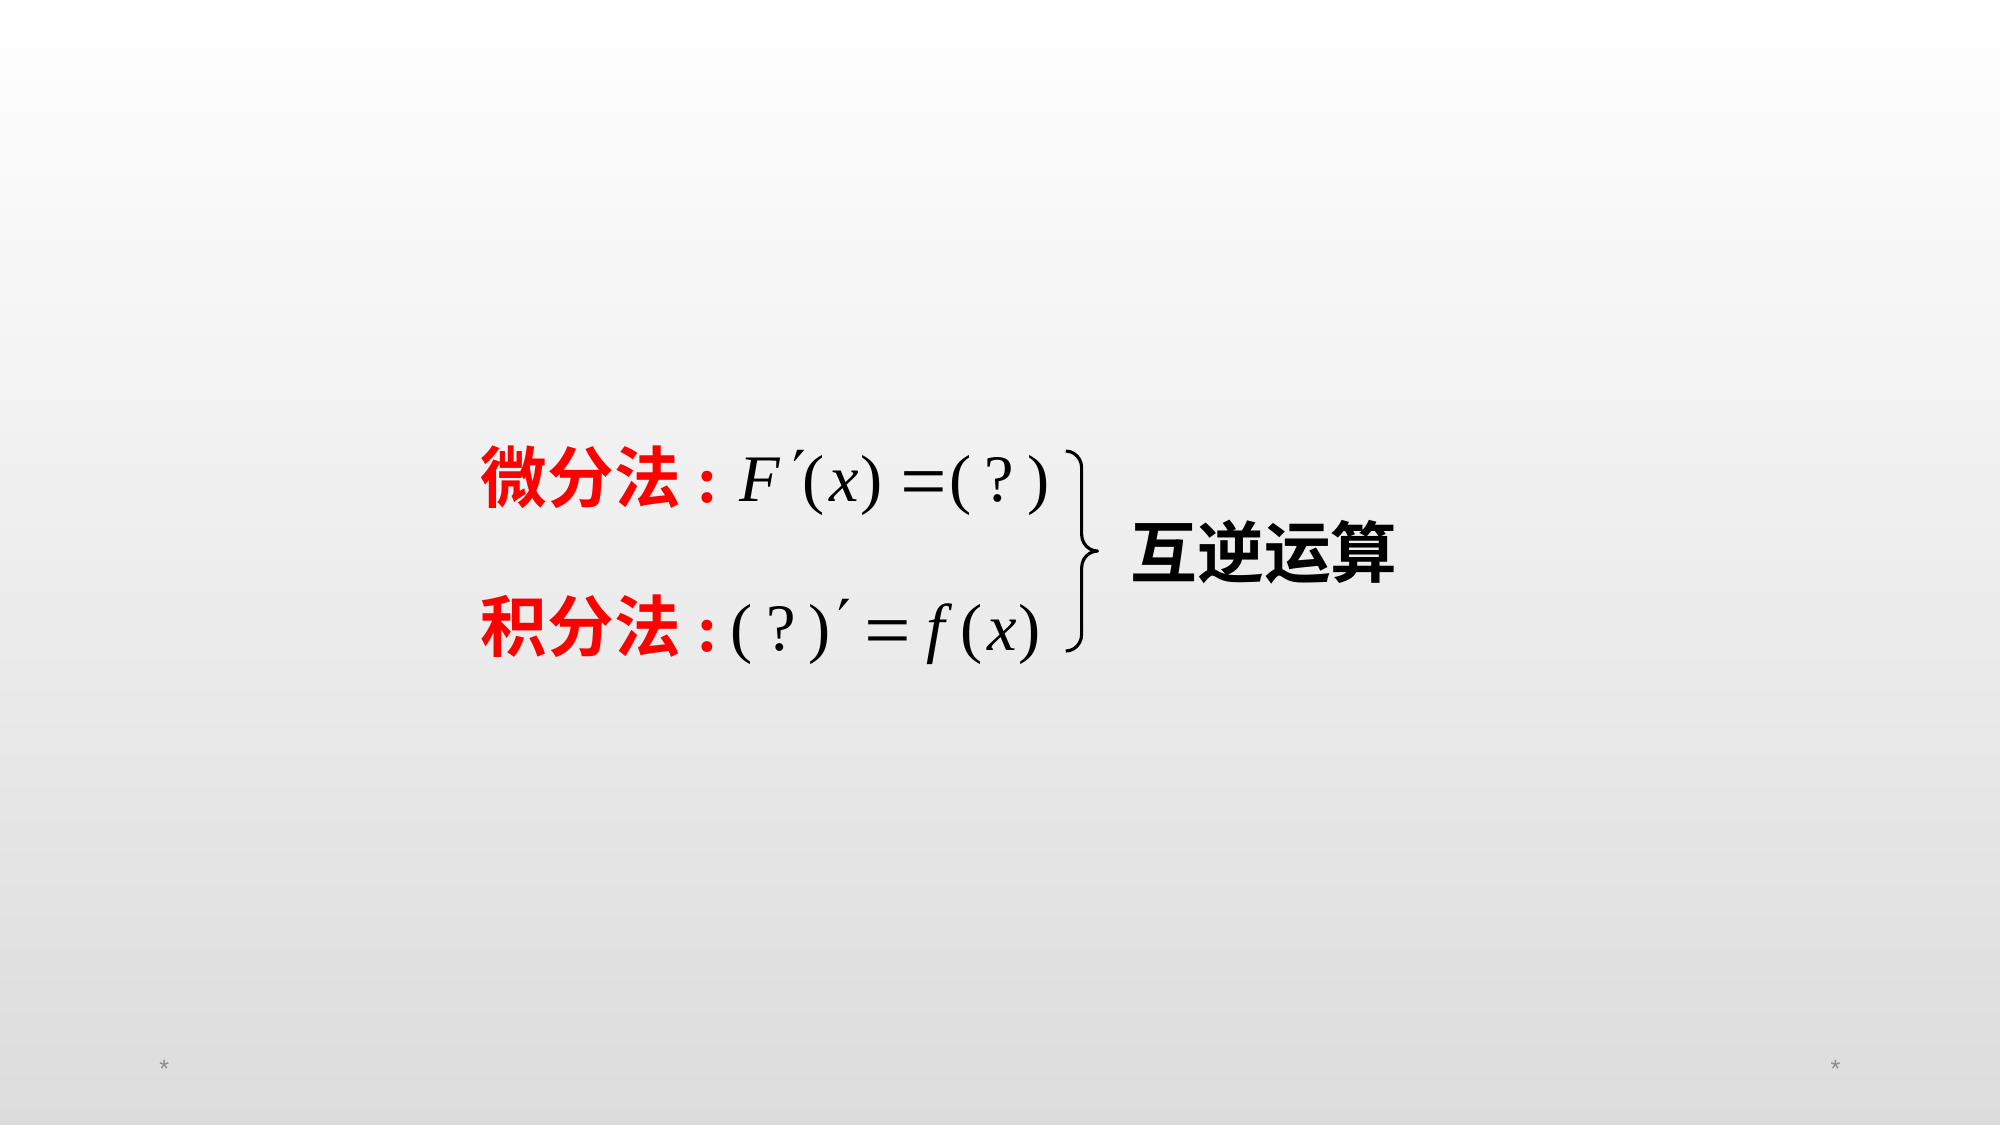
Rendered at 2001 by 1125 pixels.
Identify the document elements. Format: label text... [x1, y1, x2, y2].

text_box 互逆运算 [1115, 503, 1454, 599]
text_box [728, 595, 1045, 671]
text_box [733, 446, 1052, 523]
slide_number * [144, 1041, 588, 1094]
text_box [1065, 451, 1098, 652]
slide_number * [1412, 1041, 1856, 1094]
text_box 积分法: [465, 577, 779, 672]
text_box 微分法: [465, 428, 779, 524]
